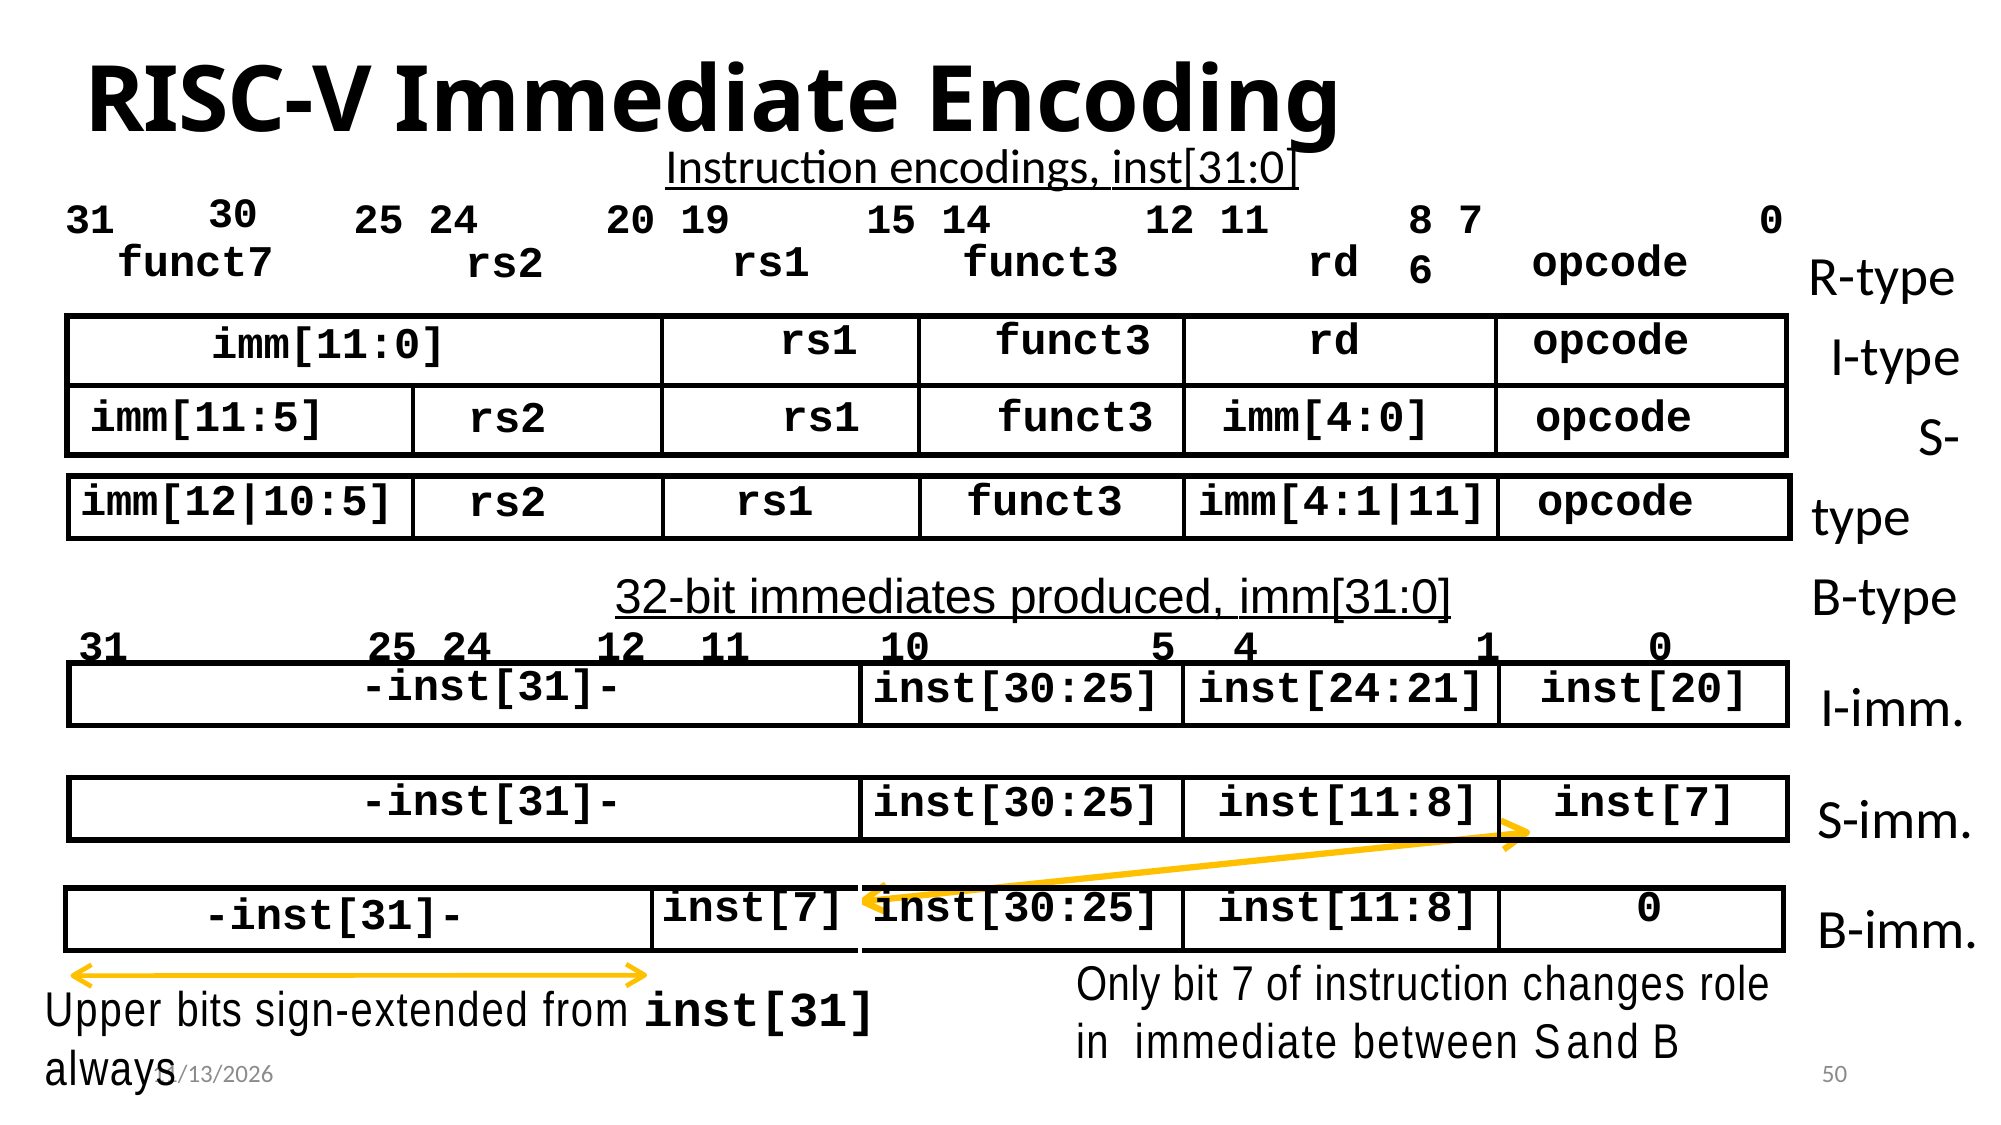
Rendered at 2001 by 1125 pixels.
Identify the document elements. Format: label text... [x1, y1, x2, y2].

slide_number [137, 1042, 588, 1103]
table_header inst[30:25] [862, 918, 1181, 948]
title RISC-V Immediate Encoding [82, 0, 1480, 189]
table_cell imm[11:5] [70, 388, 411, 452]
table_cell rs2 [415, 388, 660, 452]
table_cell rs1 [664, 388, 917, 452]
table_header rd [1185, 240, 1494, 297]
table_header rs1 [661, 240, 914, 297]
table_header -inst[31]- [72, 780, 858, 837]
table_header inst[7] [1501, 780, 1785, 837]
table_header 0 [1501, 891, 1781, 948]
text_box 0 [1645, 615, 1676, 660]
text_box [858, 816, 1532, 918]
table_cell imm[4:0] [1186, 388, 1494, 452]
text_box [69, 961, 649, 990]
text_box Instruction encodings, inst[31:0] 25 24 20 19 15 14 12 11 [350, 133, 1306, 234]
text_box Only bit 7 of instruction changes role in immediate between S and B [1073, 949, 1817, 1069]
text_box 25 24 [364, 615, 493, 660]
table_cell opcode [1498, 388, 1784, 452]
table_header opcode [1498, 240, 1781, 297]
table_header inst[24:21] [1185, 666, 1497, 723]
table_header opcode [1498, 319, 1784, 383]
table_header inst[11:8] [1185, 918, 1497, 948]
text_box 8 7 6 [1405, 189, 1532, 293]
text_box 1 [1472, 615, 1504, 660]
table_header funct3 [922, 479, 1182, 536]
text_box Upper bits sign-extended from inst[31] always [41, 975, 1020, 1095]
table_header funct7 [68, 240, 410, 297]
text_box 32-bit immediates produced, imm[31:0] 12 11 10 5 4 [593, 566, 1459, 660]
table_header inst[7] [654, 891, 858, 948]
table_header funct3 [918, 240, 1181, 297]
table_header rs1 [664, 319, 917, 383]
table_header inst[30:25] [863, 780, 1181, 816]
text_box 31 [75, 615, 131, 660]
table_cell funct3 [921, 388, 1182, 452]
text_box 30 [205, 182, 261, 236]
text_box R-type I-type S-type B-type [1806, 223, 1962, 627]
table_header inst[11:8] [1185, 780, 1497, 816]
table_header inst[30:25] [863, 666, 1181, 723]
table_header opcode [1500, 479, 1787, 536]
table_header imm[11:0] [70, 319, 660, 383]
table_header -inst[31]- [68, 891, 650, 948]
text_box 31 [62, 189, 118, 234]
table_header rd [1186, 319, 1494, 383]
table_header rs1 [665, 479, 918, 536]
table_header funct3 [921, 319, 1182, 383]
table_header rs2 [414, 240, 657, 297]
table_header imm[12|10:5] [71, 479, 411, 536]
table_header rs2 [415, 479, 661, 536]
table_header -inst[31]- [72, 666, 858, 723]
table_header imm[4:1|11] [1186, 479, 1496, 536]
table_header inst[20] [1501, 666, 1785, 723]
text_box 0 [1756, 189, 1787, 243]
slide_number 50 [1412, 1042, 1863, 1103]
text_box I-imm. S-imm. B-imm. [1814, 668, 1983, 960]
